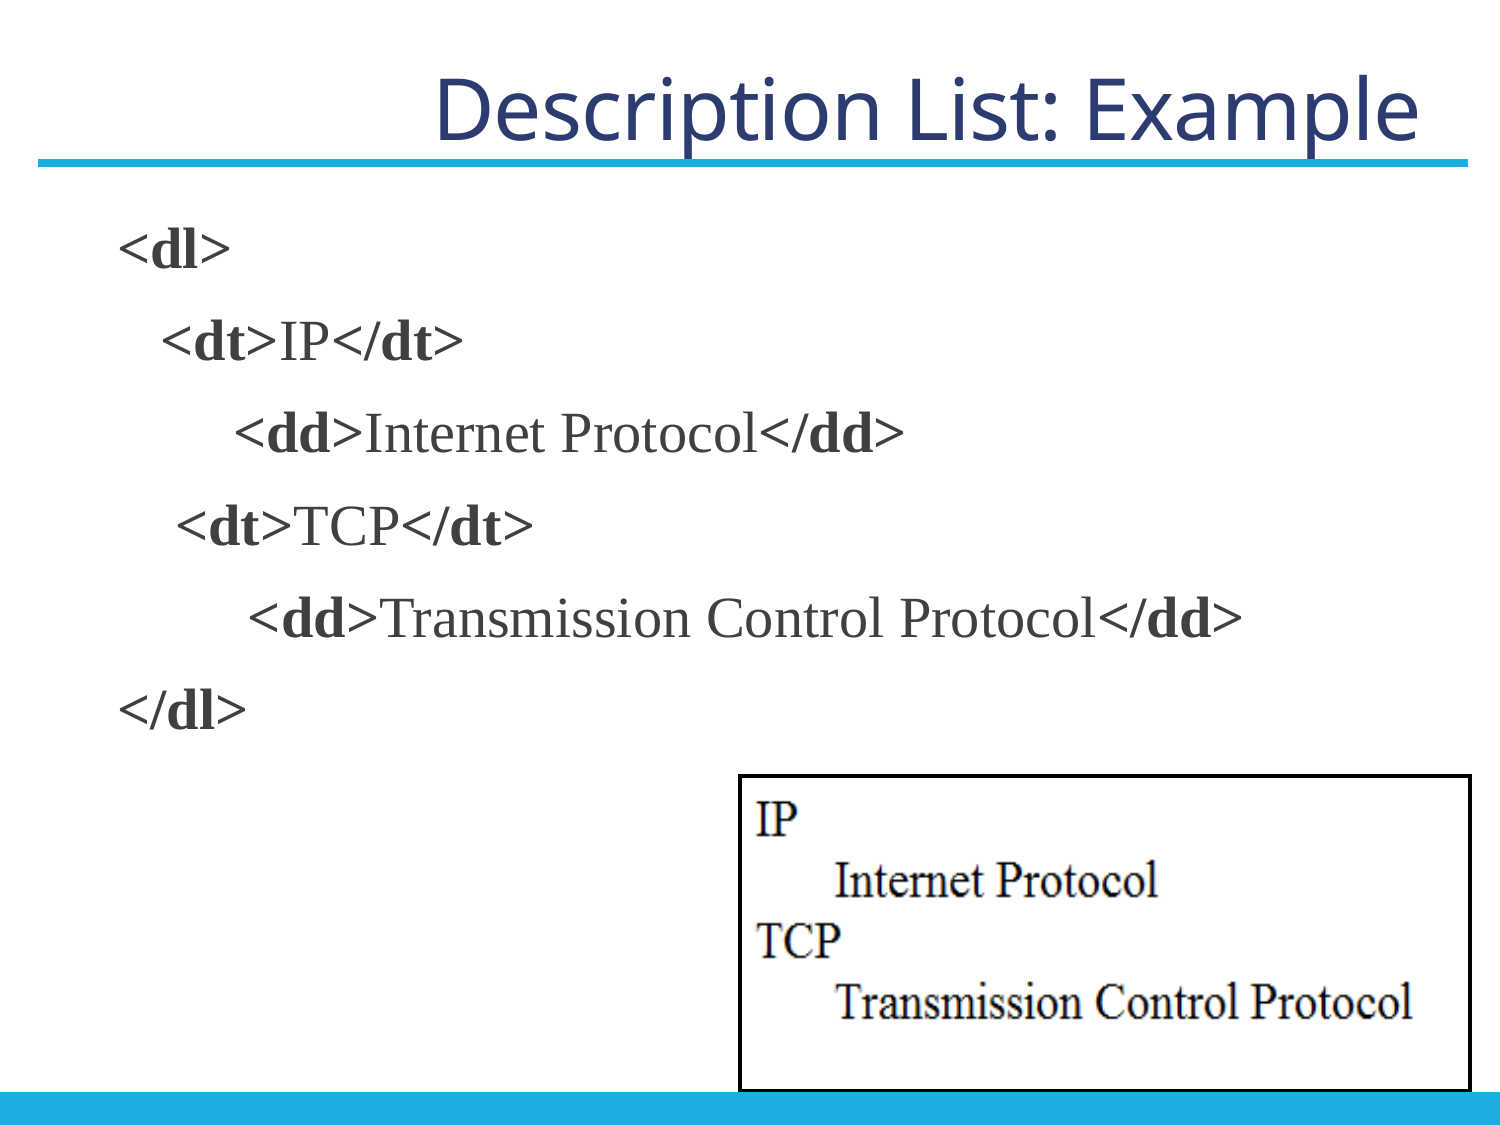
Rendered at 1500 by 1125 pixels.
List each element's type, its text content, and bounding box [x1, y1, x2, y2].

title Description List: Example [200, 62, 1438, 159]
list <dl> <dt>IP</dt> <dd>Internet Protocol</dd> <dt>TCP</dt> <dd>Transmission Control Protocol</dd> </dl> [117, 210, 1368, 779]
picture [741, 777, 1469, 1090]
